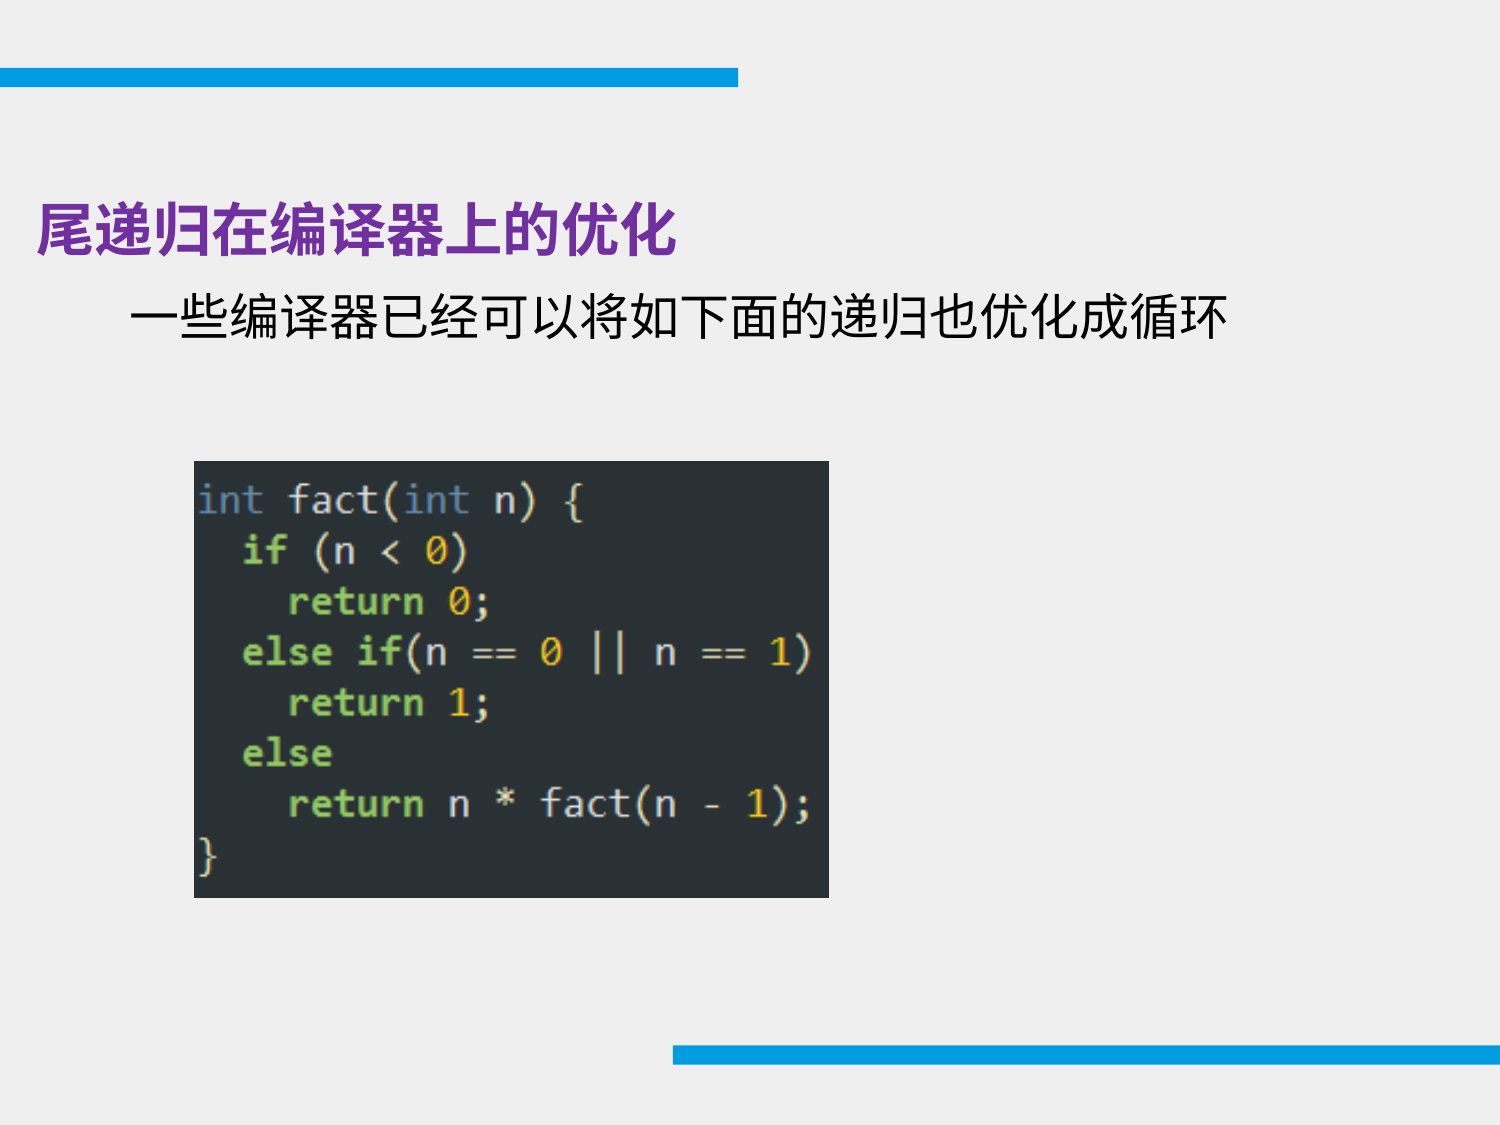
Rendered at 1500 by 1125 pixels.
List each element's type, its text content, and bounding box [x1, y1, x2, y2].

picture [194, 461, 829, 898]
text_box 尾递归在编译器上的优化 [22, 185, 693, 271]
text_box 一些编译器已经可以将如下面的递归也优化成循环 [114, 277, 1500, 353]
text_box [672, 1044, 1500, 1066]
text_box [0, 67, 739, 88]
